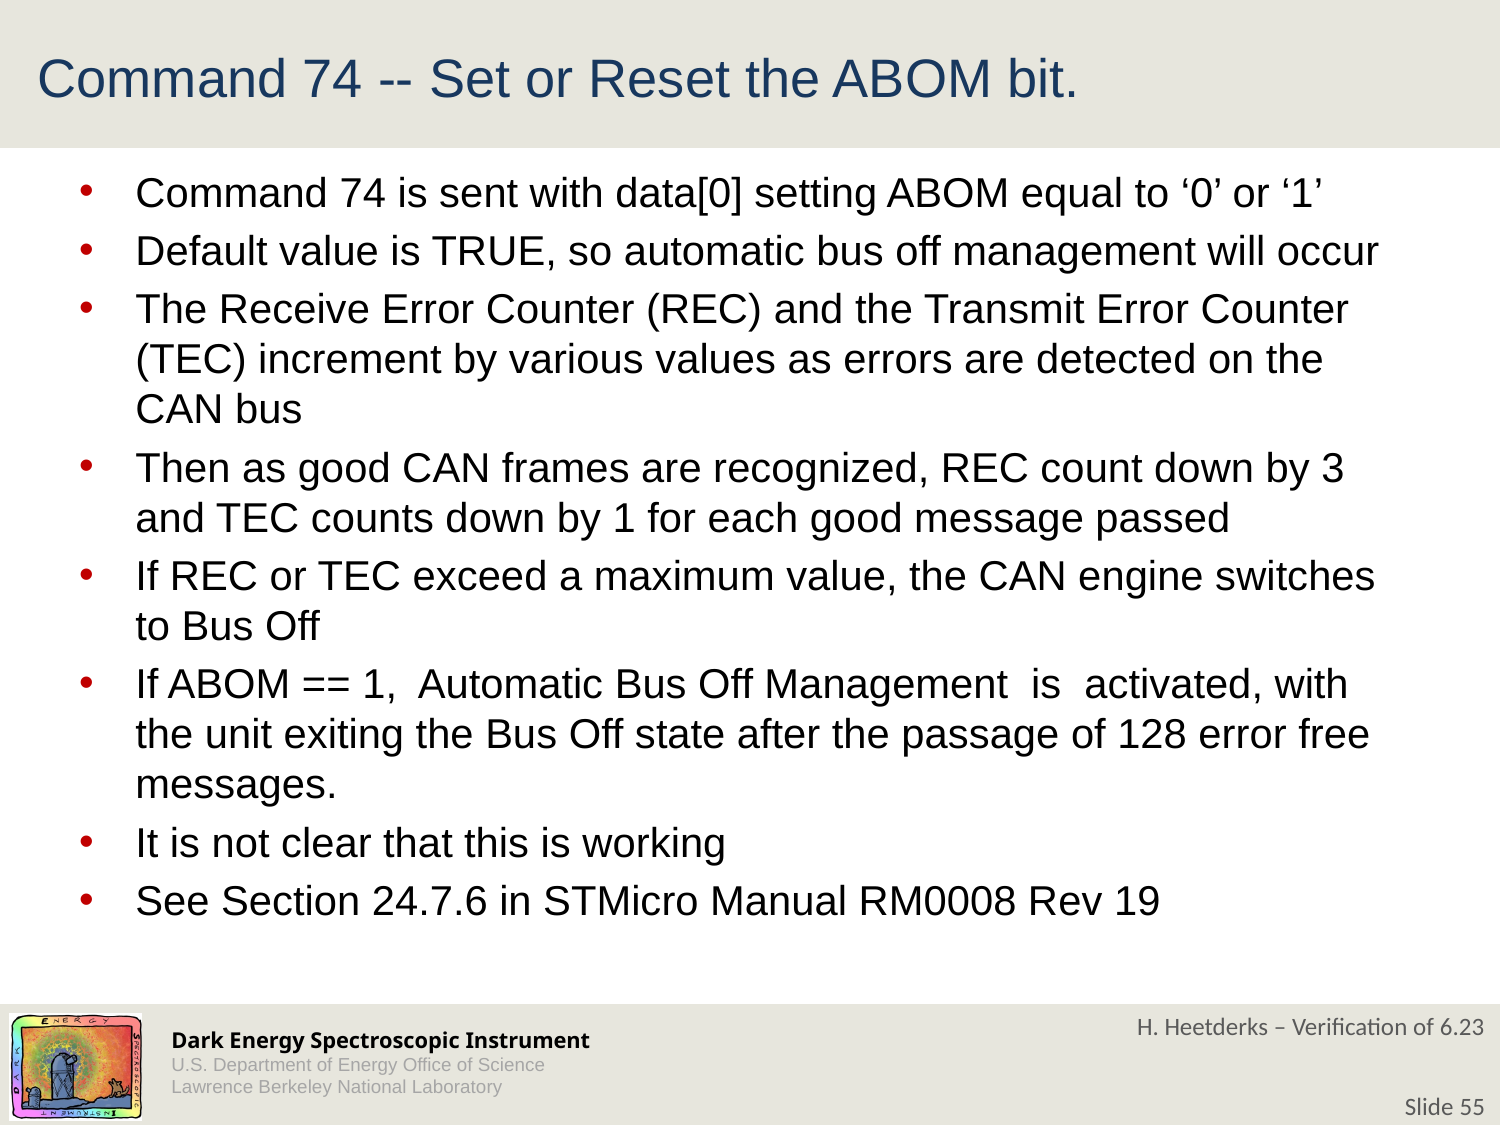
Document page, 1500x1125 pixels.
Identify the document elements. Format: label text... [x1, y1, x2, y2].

list Command 74 is sent with data[0] setting ABOM equal to ‘0’ or ‘1’ Default value is TRUE, so automatic bus off management will occur The Receive Error Counter (REC) and the Transmit Error Counter (TEC) increment by various values as errors are detected on the CAN bus Then as good CAN frames are recognized, REC count down by 3 and TEC counts down by 1 for each good message passed If REC or TEC exceed a maximum value, the CAN engine switches to Bus Off If ABOM == 1, Automatic Bus Off Management is activated, with the unit exiting the Bus Off state after the passage of 128 error free messages. It is not clear that this is working See Section 24.7.6 in STMicro Manual RM0008 Rev 19 [64, 157, 1415, 1016]
title Command 74 -- Set or Reset the ABOM bit. [22, 0, 1481, 147]
footer H. Heetderks – Verification of 6.23 [844, 1004, 1500, 1046]
slide_number Slide 55 [844, 1085, 1500, 1125]
picture [0, 0, 1500, 148]
picture [0, 1004, 1500, 1125]
